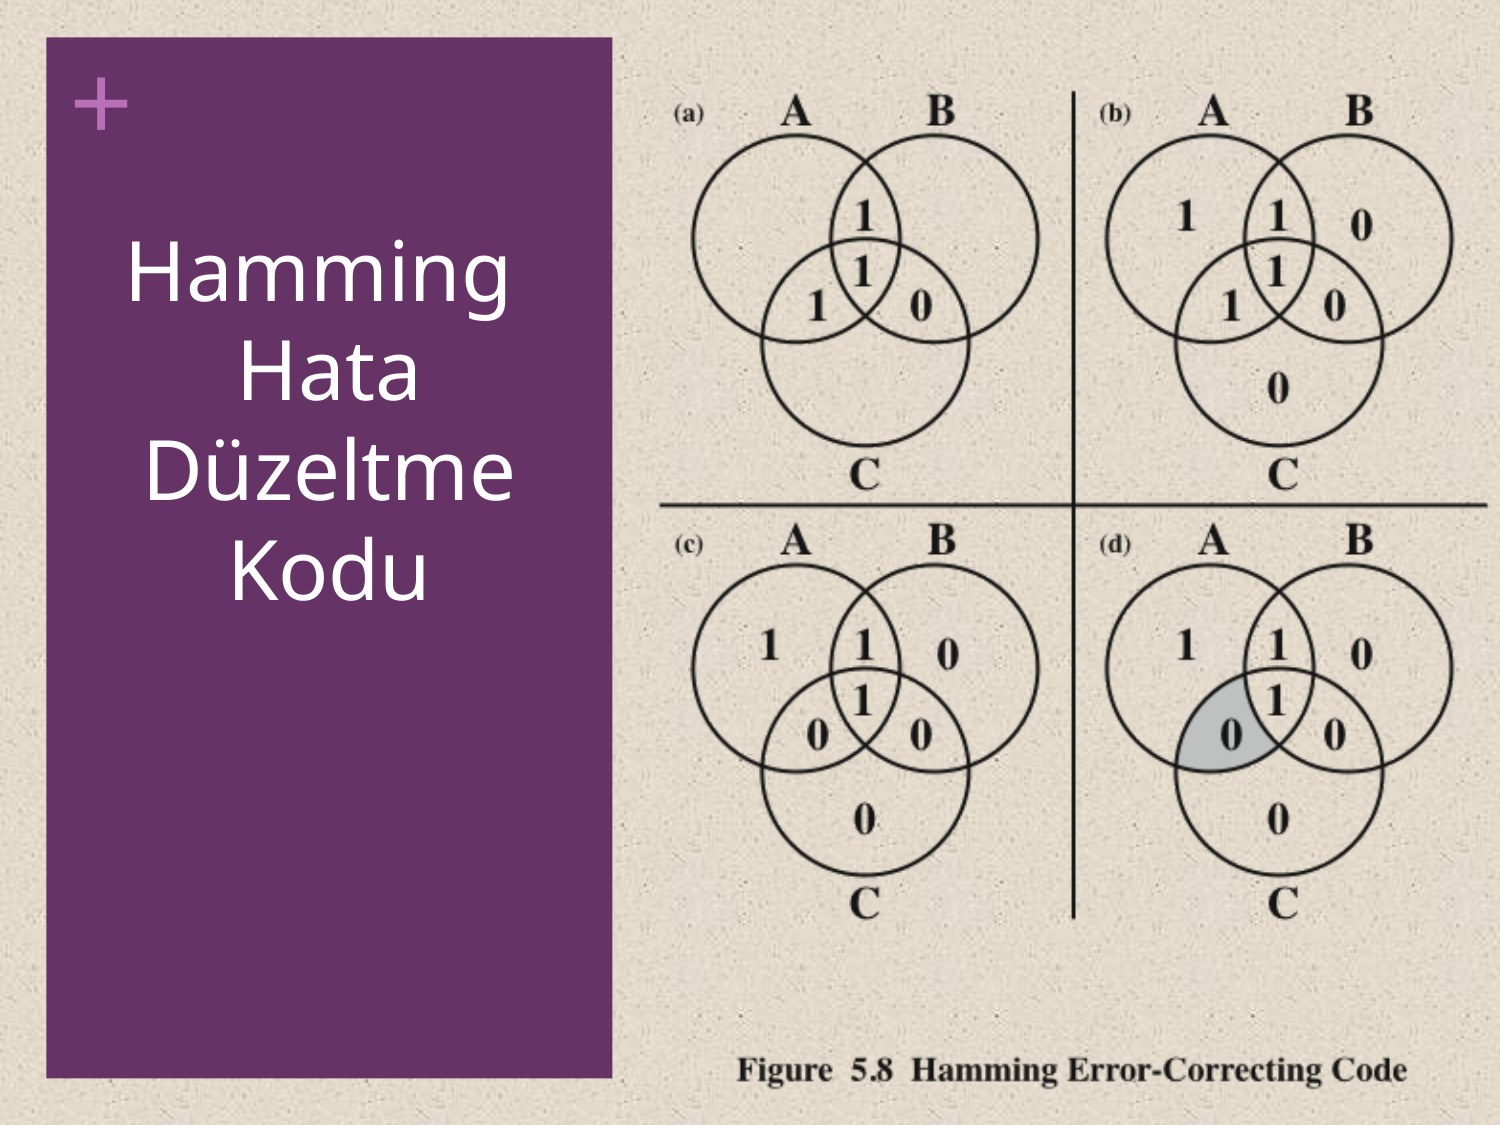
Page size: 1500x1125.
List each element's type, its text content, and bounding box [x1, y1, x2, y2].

title Hamming Hata Düzeltme Kodu [62, 99, 597, 625]
picture [0, 0, 1500, 1125]
